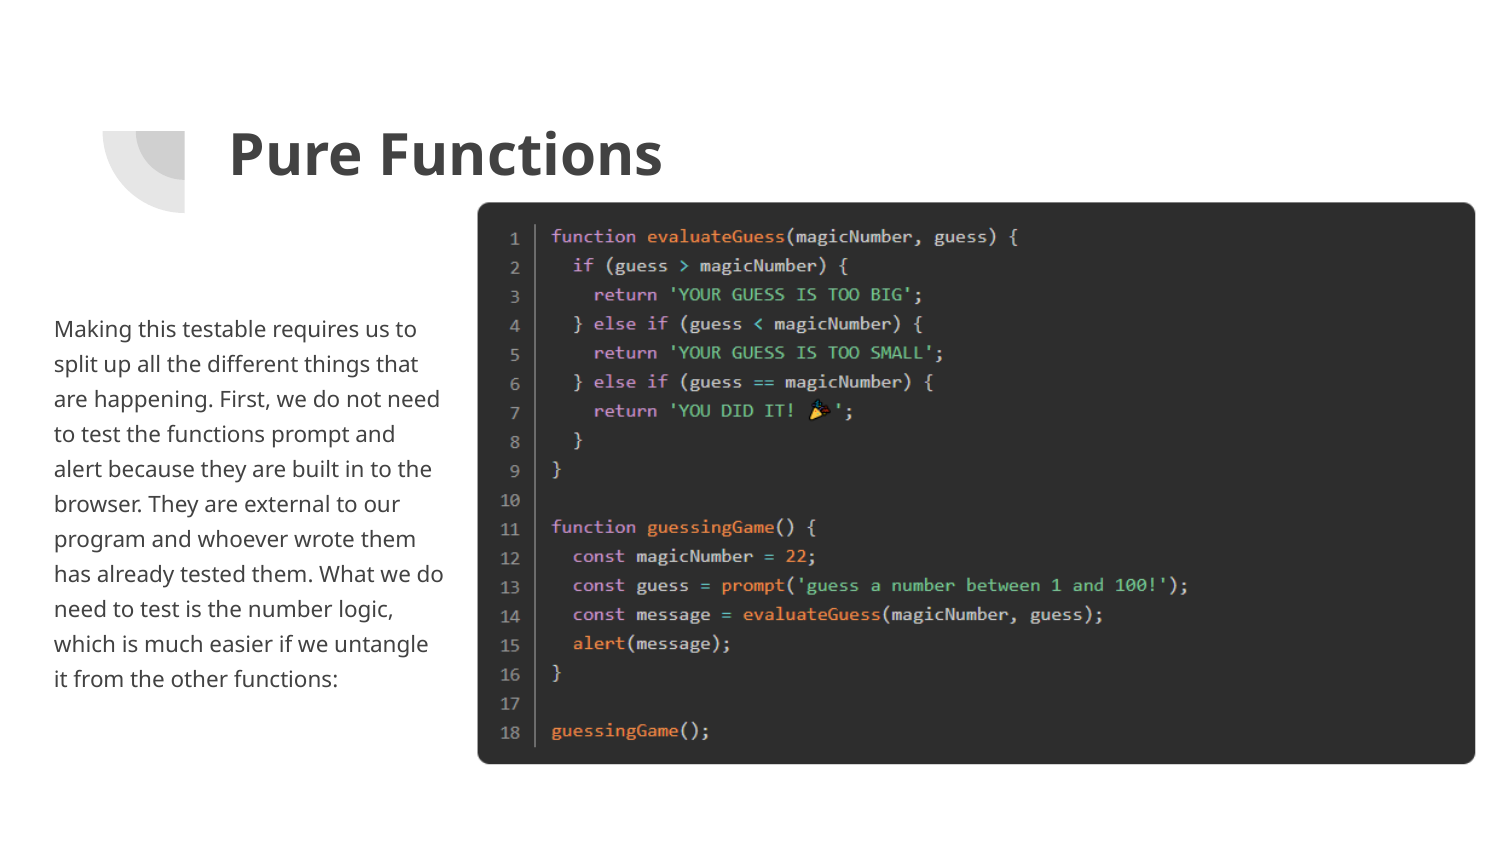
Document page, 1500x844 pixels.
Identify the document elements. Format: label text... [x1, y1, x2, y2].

picture [467, 193, 1485, 780]
list Making this testable requires us to split up all the different things that are happening. First, we do not need to test the functions prompt and alert because they are built in to the browser. They are external to our program and whoever wrote them has already tested them. What we do need to test is the number logic, which is much easier if we untangle it from the other functions: [38, 293, 462, 711]
title Pure Functions [213, 98, 1368, 263]
